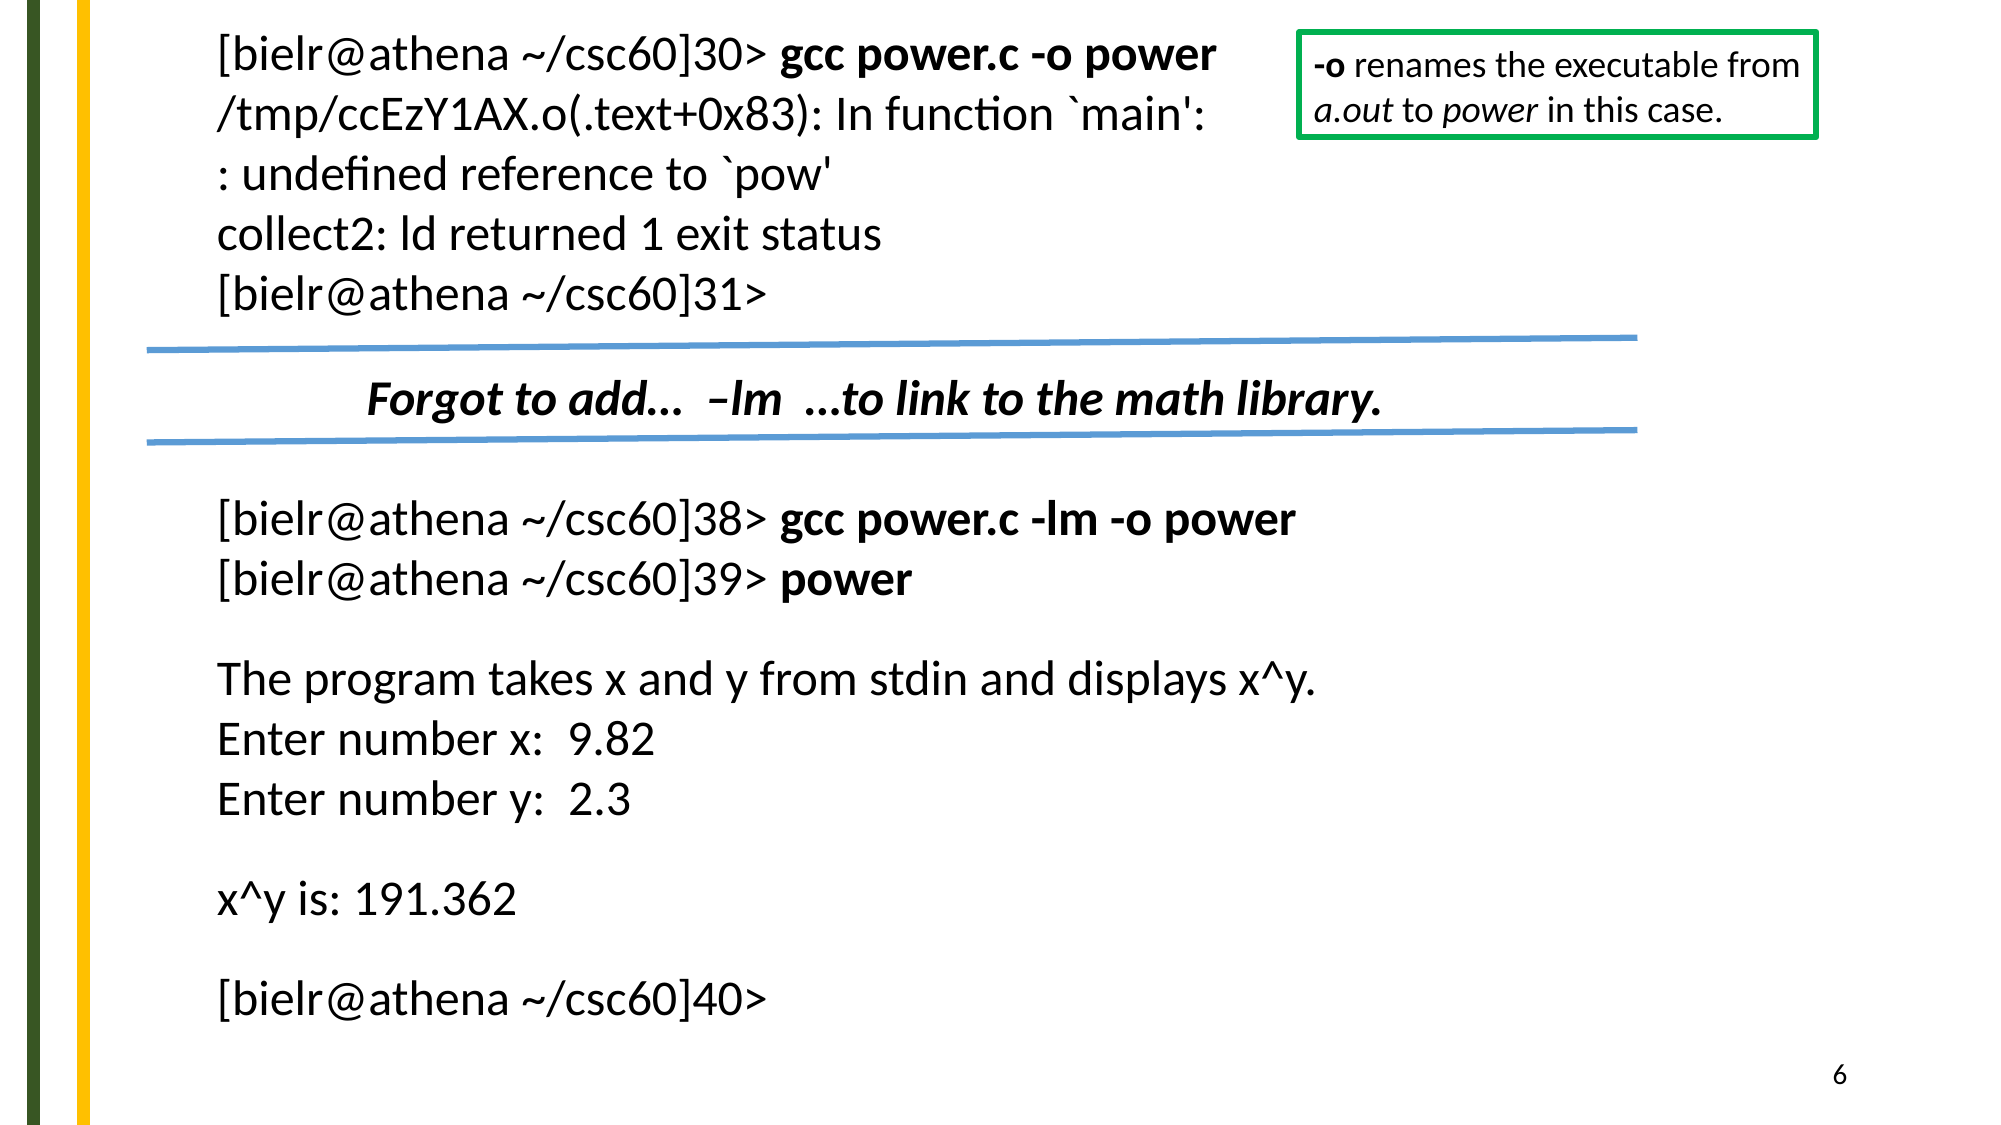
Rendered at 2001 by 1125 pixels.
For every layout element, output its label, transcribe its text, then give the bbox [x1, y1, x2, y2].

slide_number 6 [1667, 1042, 1863, 1103]
text_box [bielr@athena ~/csc60]30> gcc power.c -o power /tmp/ccEzY1AX.o(.text+0x83): In function `main': : undefined reference to `pow' collect2: ld returned 1 exit status [bielr@athena ~/csc60]31> Forgot to add… –lm …to link to the math library. [bielr@athena ~/csc60]38> gcc power.c -lm -o power [bielr@athena ~/csc60]39> power The program takes x and y from stdin and displays x^y. Enter number x: 9.82 Enter number y: 2.3 x^y is: 191.362 [bielr@athena ~/csc60]40> [202, 13, 1667, 1125]
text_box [146, 337, 1638, 351]
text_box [146, 430, 1638, 443]
text_box -o renames the executable from a.out to power in this case. [1299, 32, 1817, 138]
